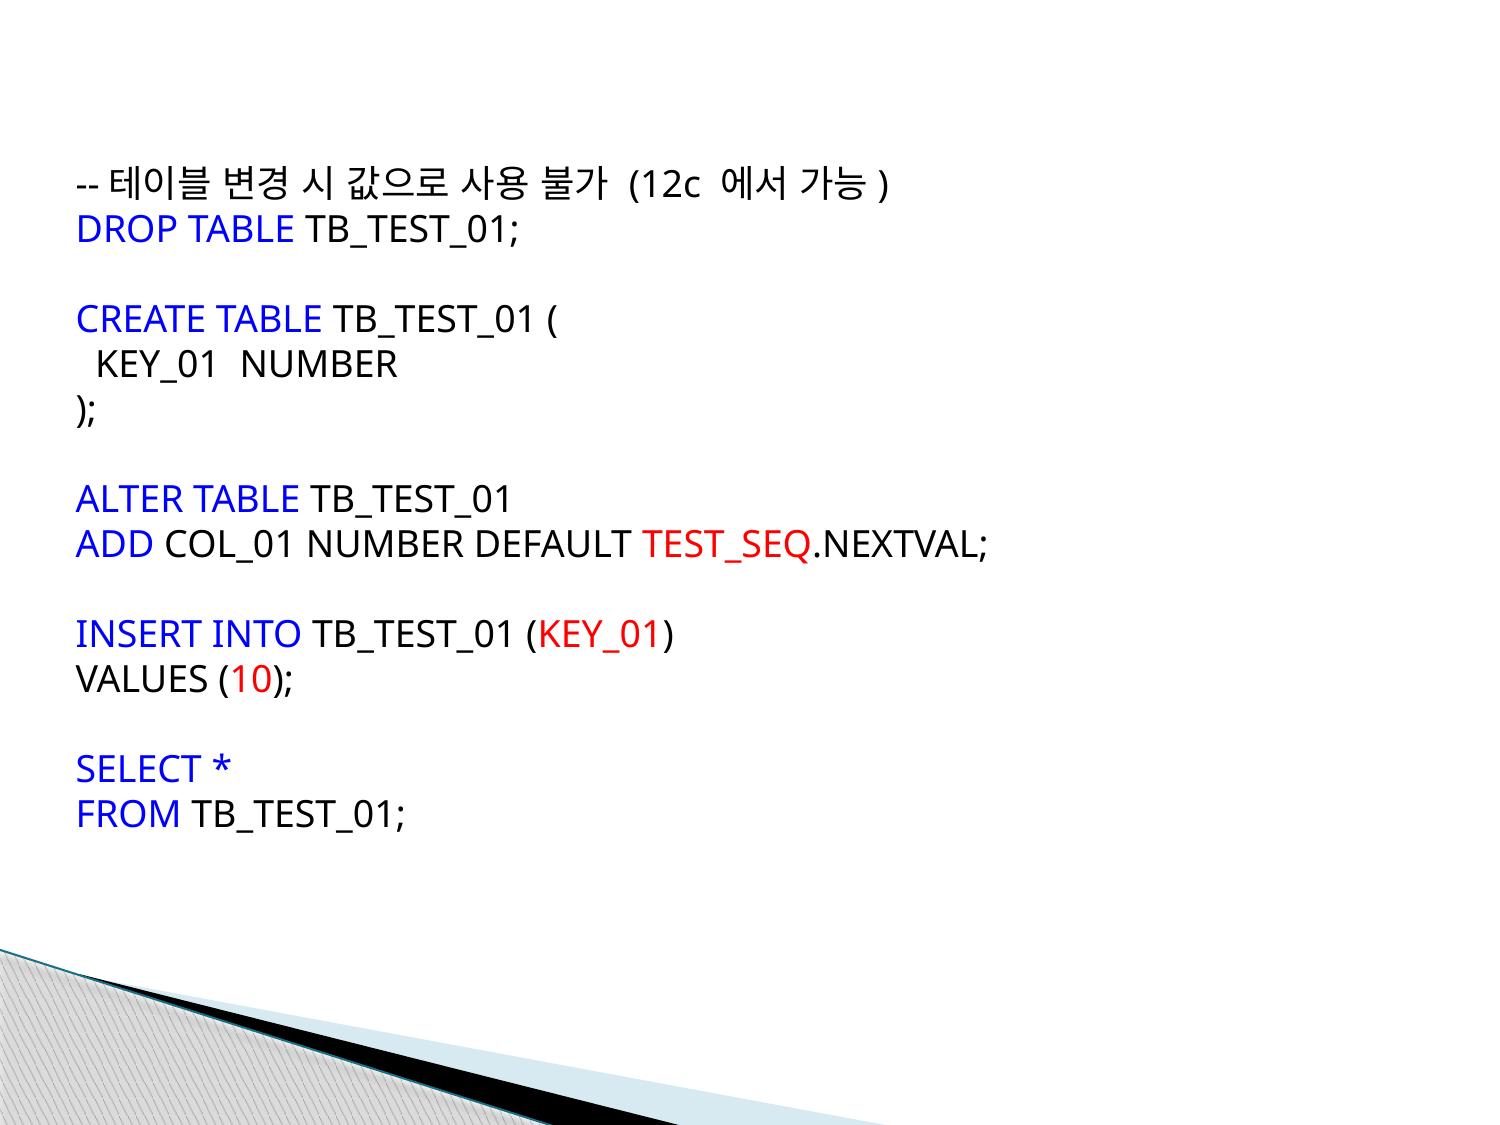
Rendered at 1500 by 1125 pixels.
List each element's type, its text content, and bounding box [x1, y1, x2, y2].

text_box --테이블 변경 시 값으로 사용 불가 (12c 에서 가능) DROP TABLE TB_TEST_01; CREATE TABLE TB_TEST_01 ( KEY_01 NUMBER ); ALTER TABLE TB_TEST_01 ADD COL_01 NUMBER DEFAULT TEST_SEQ.NEXTVAL; INSERT INTO TB_TEST_01 (KEY_01) VALUES (10); SELECT * FROM TB_TEST_01; [60, 62, 1439, 1063]
